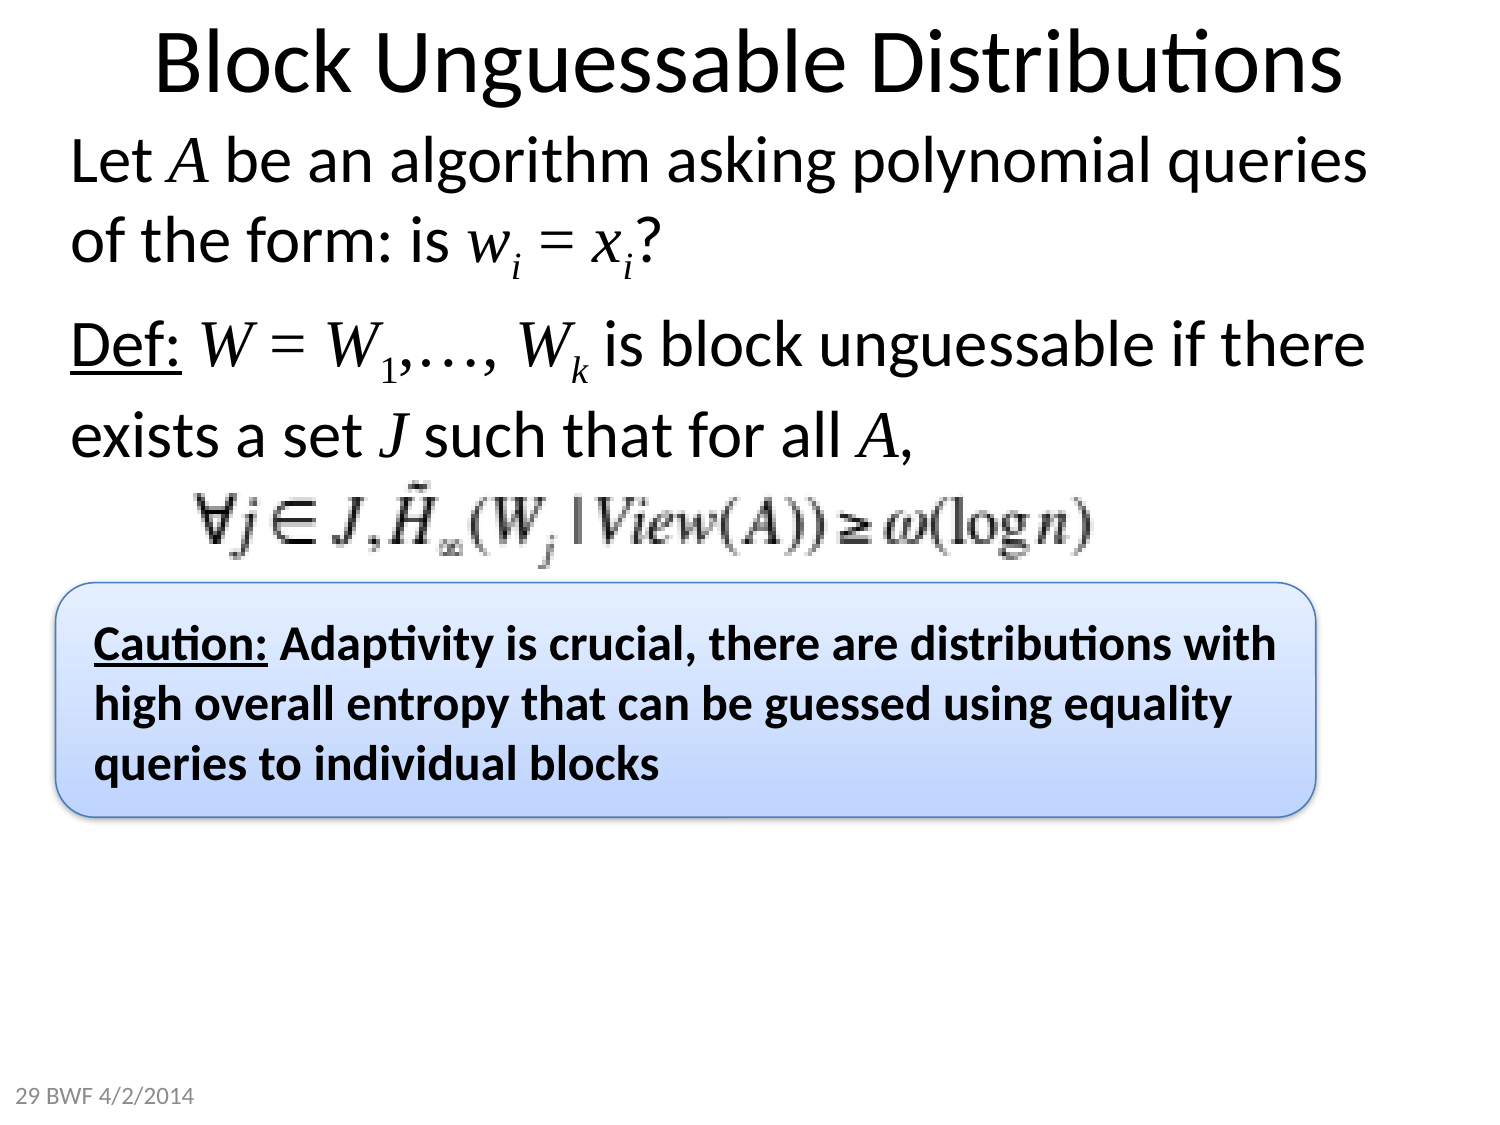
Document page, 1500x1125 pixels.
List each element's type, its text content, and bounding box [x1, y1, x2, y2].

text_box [186, 468, 1095, 574]
text_box Caution: Adaptivity is crucial, there are distributions with high overall entropy that can be guessed using equality queries to individual blocks [54, 581, 1317, 819]
list Let A be an algorithm asking polynomial queries of the form: is wi = xi? Def: W = W1,…, Wk is block unguessable if there exists a set J such that for all A, [55, 108, 1406, 976]
title Block Unguessable Distributions [75, 0, 1425, 150]
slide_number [0, 1065, 350, 1125]
